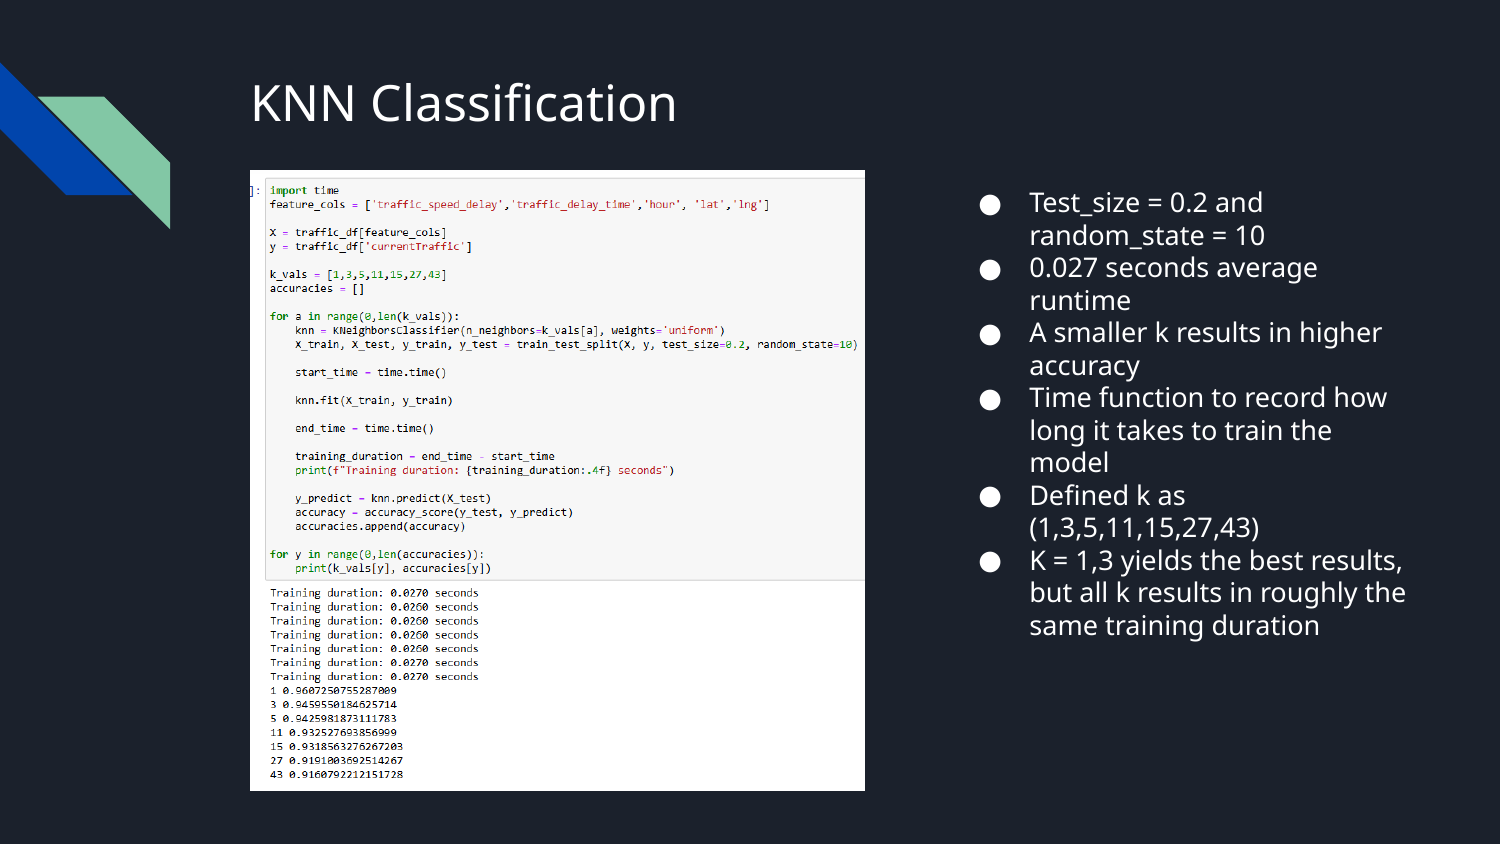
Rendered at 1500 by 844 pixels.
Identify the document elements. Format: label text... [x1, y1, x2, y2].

picture [250, 170, 866, 791]
text_box KNN Classification [235, 56, 1443, 190]
text_box Test_size = 0.2 and random_state = 10 0.027 seconds average runtime A smaller k results in higher accuracy Time function to record how long it takes to train the model Defined k as (1,3,5,11,15,27,43) K = 1,3 yields the best results, but all k results in roughly the same training duration [939, 190, 1430, 561]
